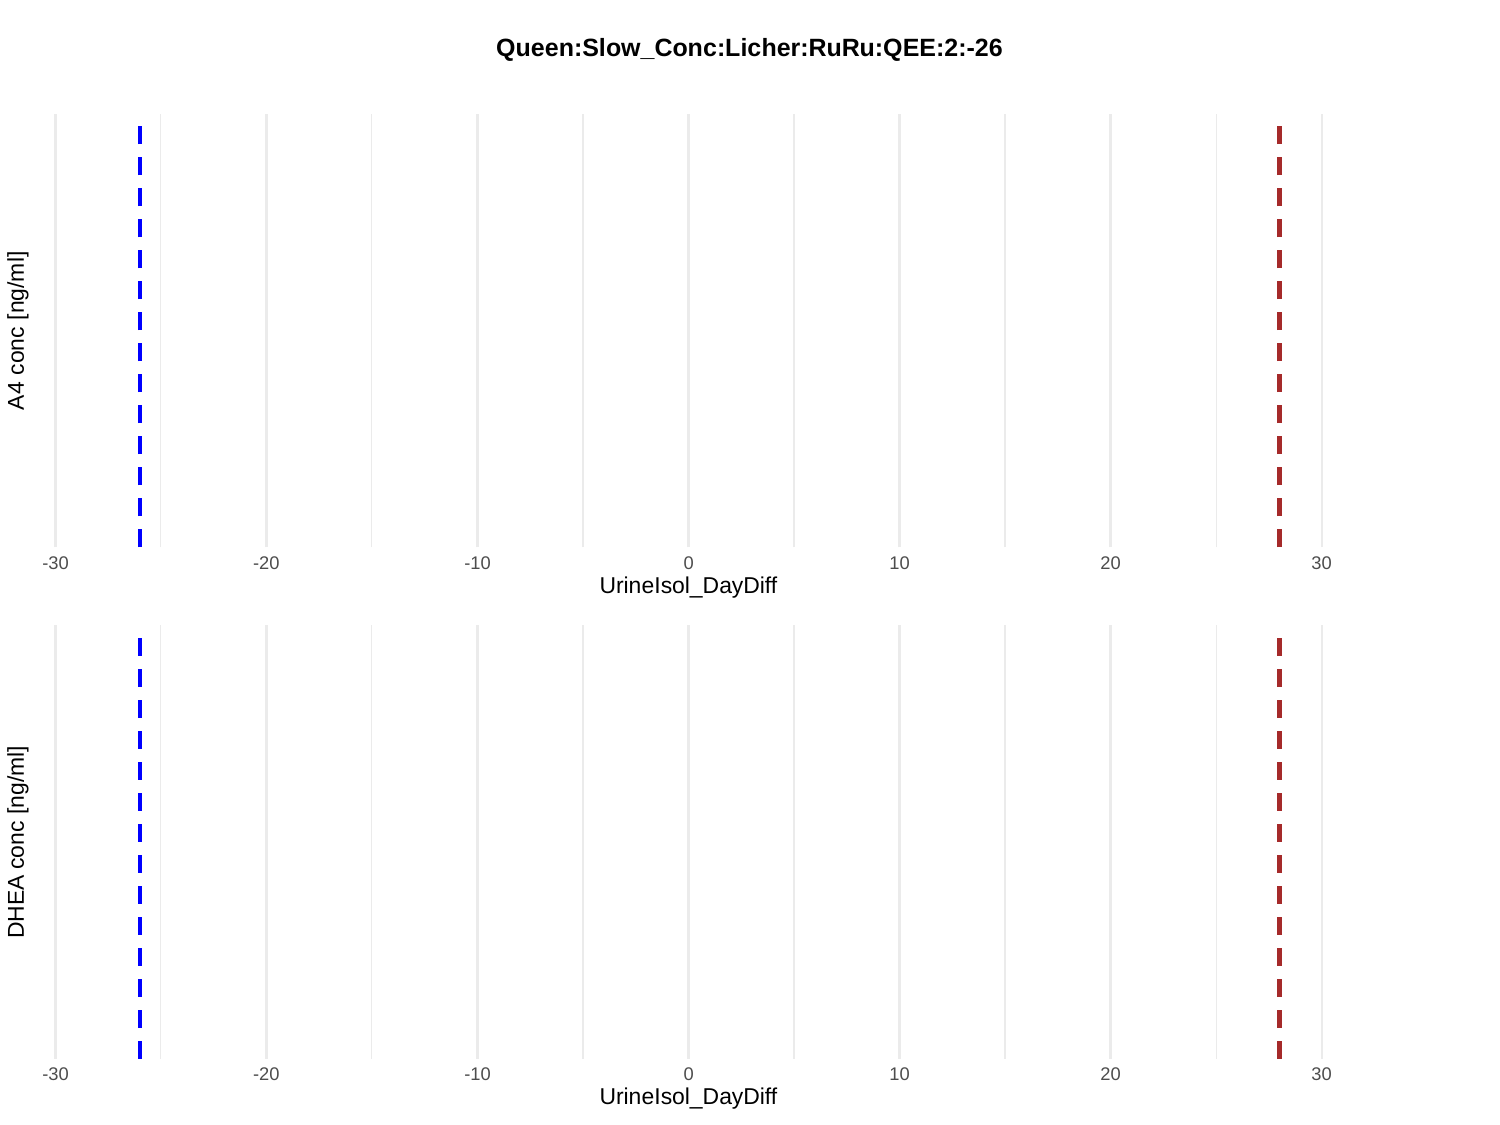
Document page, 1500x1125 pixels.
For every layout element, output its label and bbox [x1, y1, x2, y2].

text_box [0, 0, 1500, 1125]
